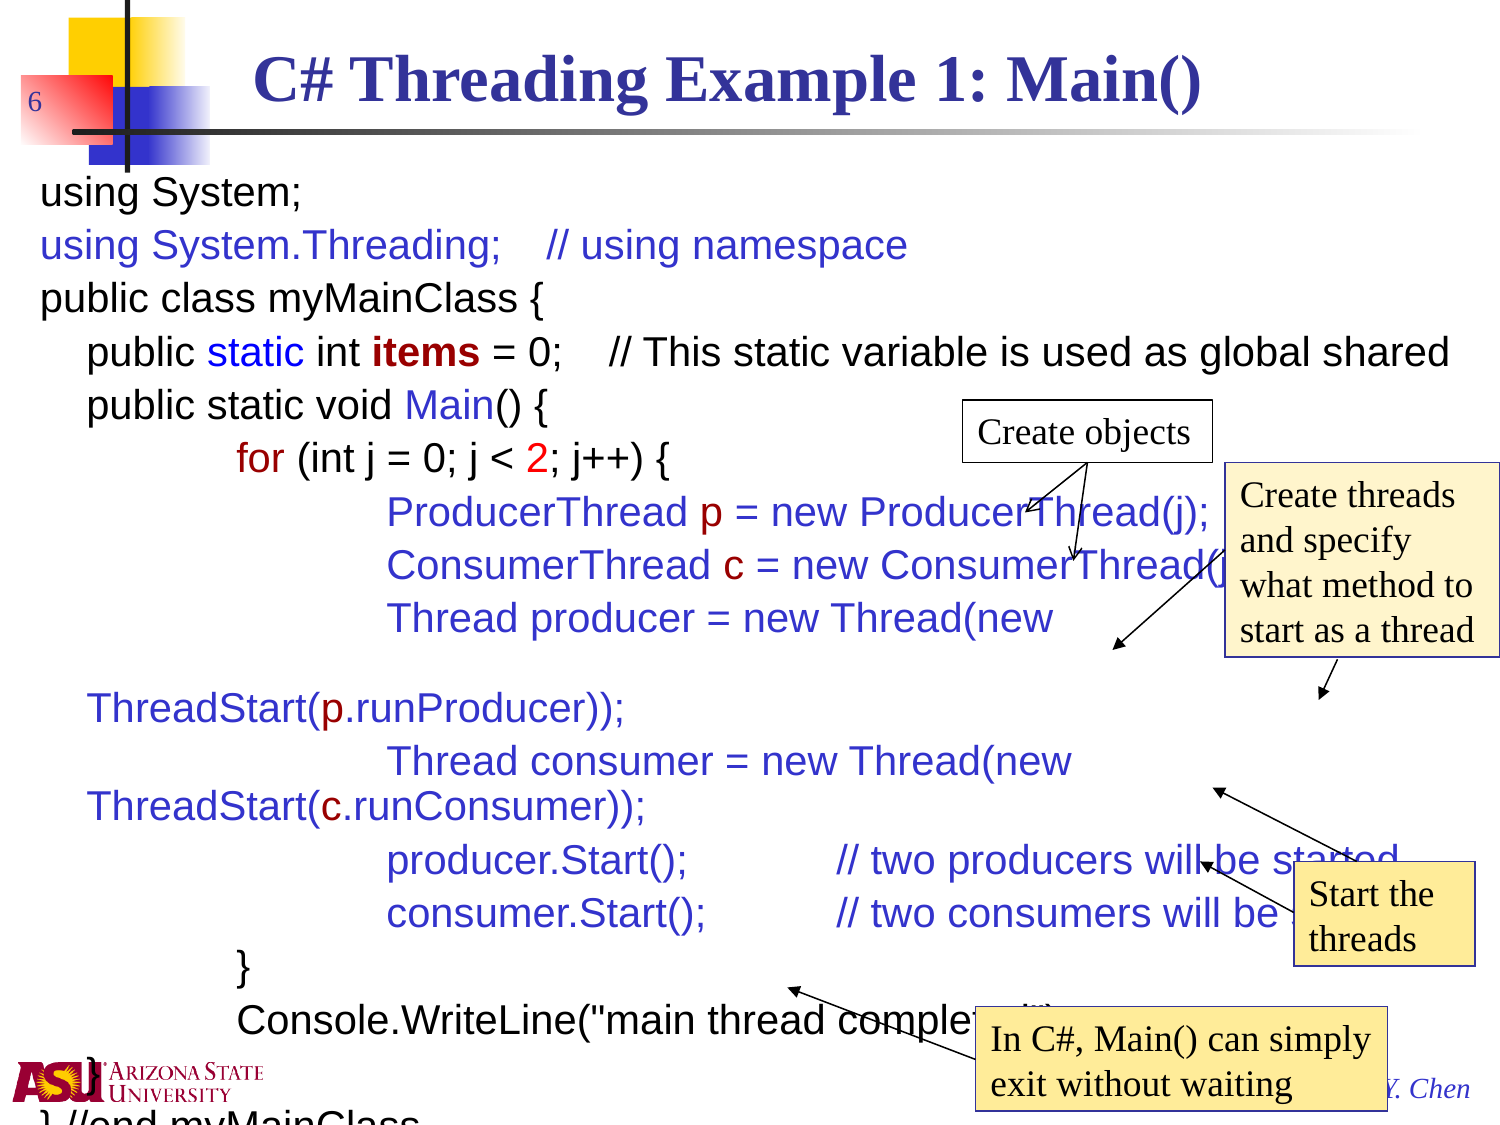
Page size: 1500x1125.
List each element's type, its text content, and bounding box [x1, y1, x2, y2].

text_box Create objects [962, 399, 1213, 463]
picture [12, 1062, 263, 1102]
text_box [1073, 462, 1088, 562]
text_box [1199, 787, 1476, 968]
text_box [1024, 462, 1071, 513]
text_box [787, 987, 1388, 1113]
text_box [1112, 462, 1500, 701]
list using System; using System.Threading; // using namespace public class myMainClass { public static int items = 0; // This static variable is used as global shared public static void Main() { for (int j = 0; j < 2; j++) { ProducerThread p = new ProducerThread(j); ConsumerThread c = new ConsumerThread(j); Thread producer = new Thread(new ThreadStart(p.runProducer)); Thread consumer = new Thread(new ThreadStart(c.runConsumer)); producer.Start(); // two producers will be started consumer.Start(); // two consumers will be started } Console.WriteLine("main thread completed"); } } //end myMainClass [24, 162, 1500, 1026]
title C# Threading Example 1: Main() [237, 24, 1357, 123]
slide_number 6 [12, 49, 326, 126]
